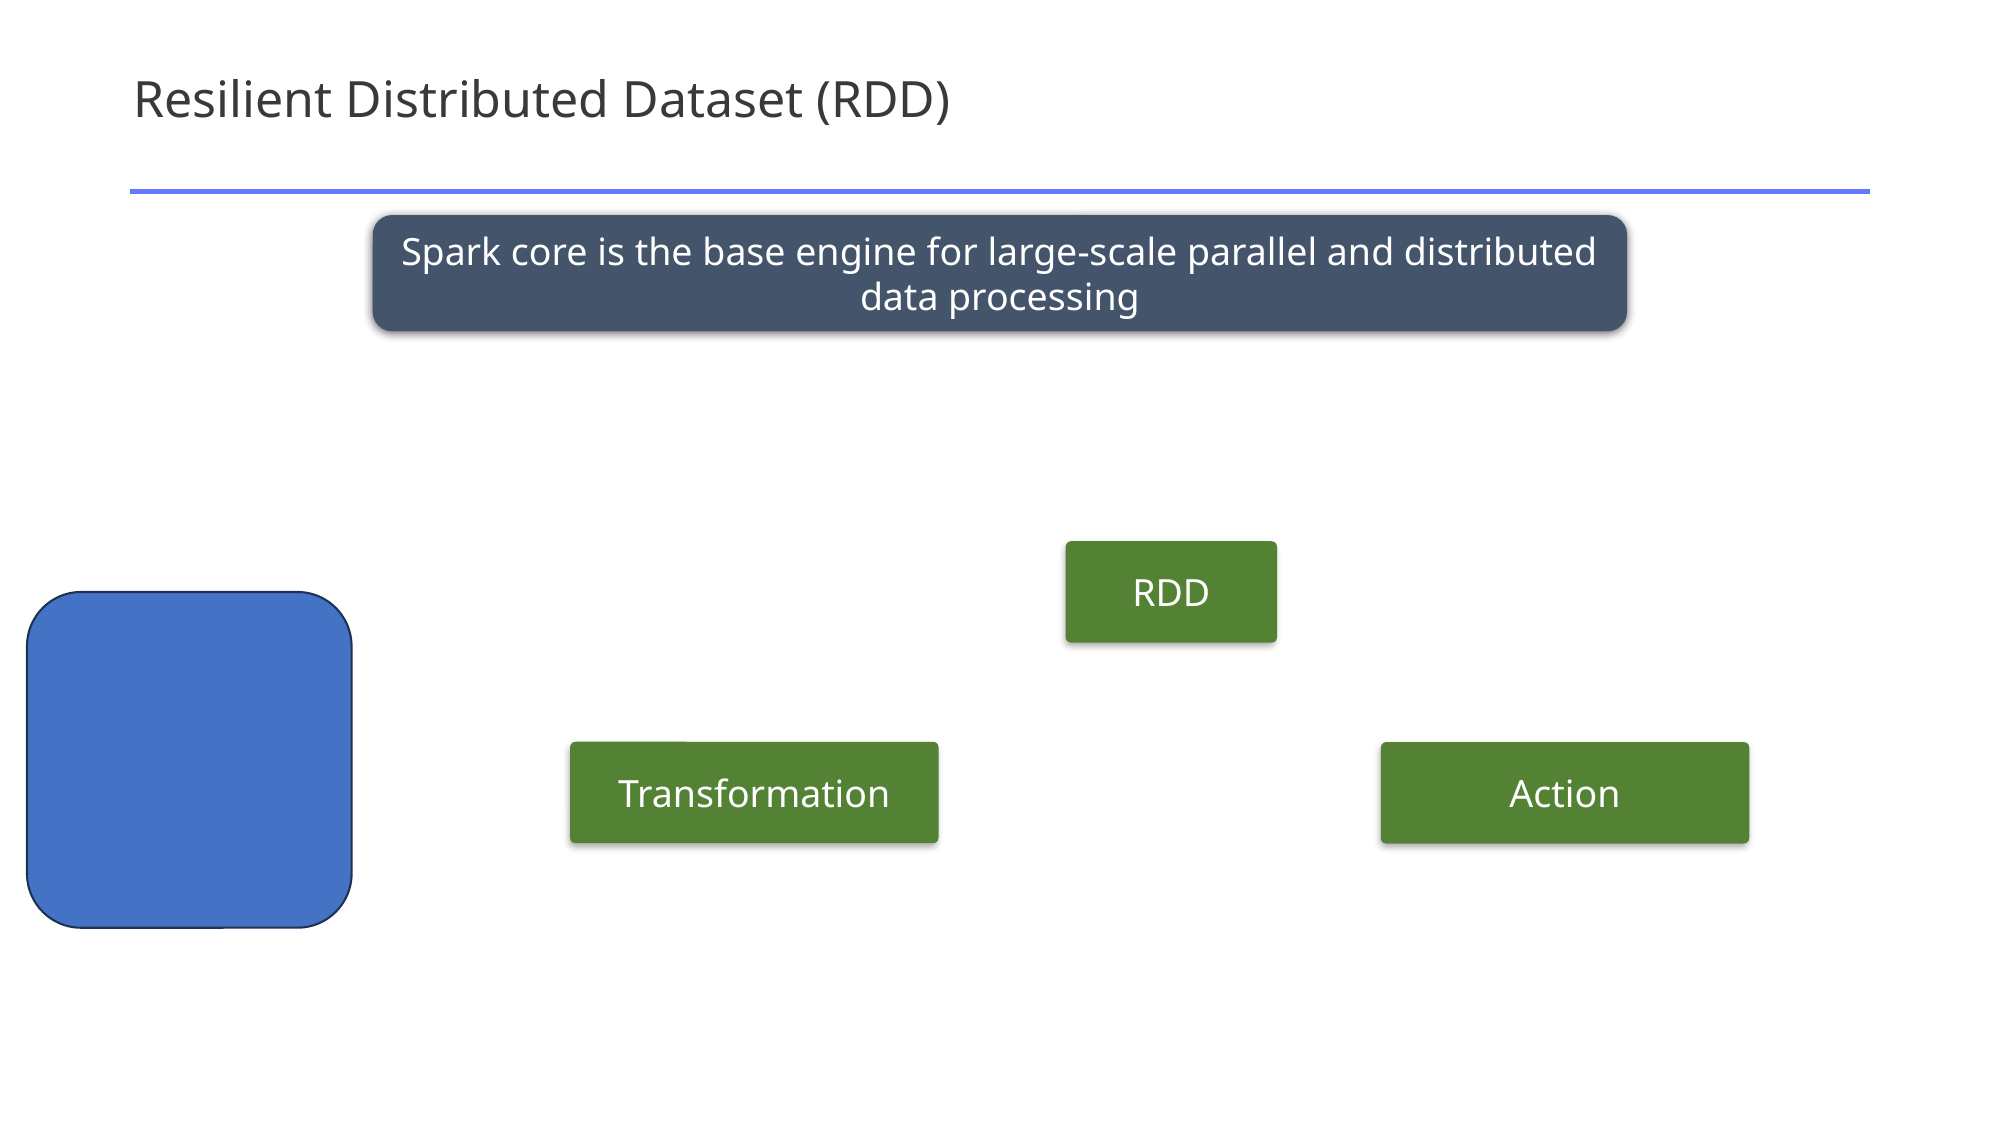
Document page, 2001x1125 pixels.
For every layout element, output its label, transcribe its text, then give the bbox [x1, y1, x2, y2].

text_box Action [1379, 740, 1751, 845]
text_box Spark core is the base engine for large-scale parallel and distributed data processing [372, 215, 1628, 332]
text_box Transformation [569, 740, 940, 845]
text_box [25, 590, 353, 929]
text_box RDD [1064, 540, 1279, 644]
title Resilient Distributed Dataset (RDD) [118, 31, 1210, 137]
